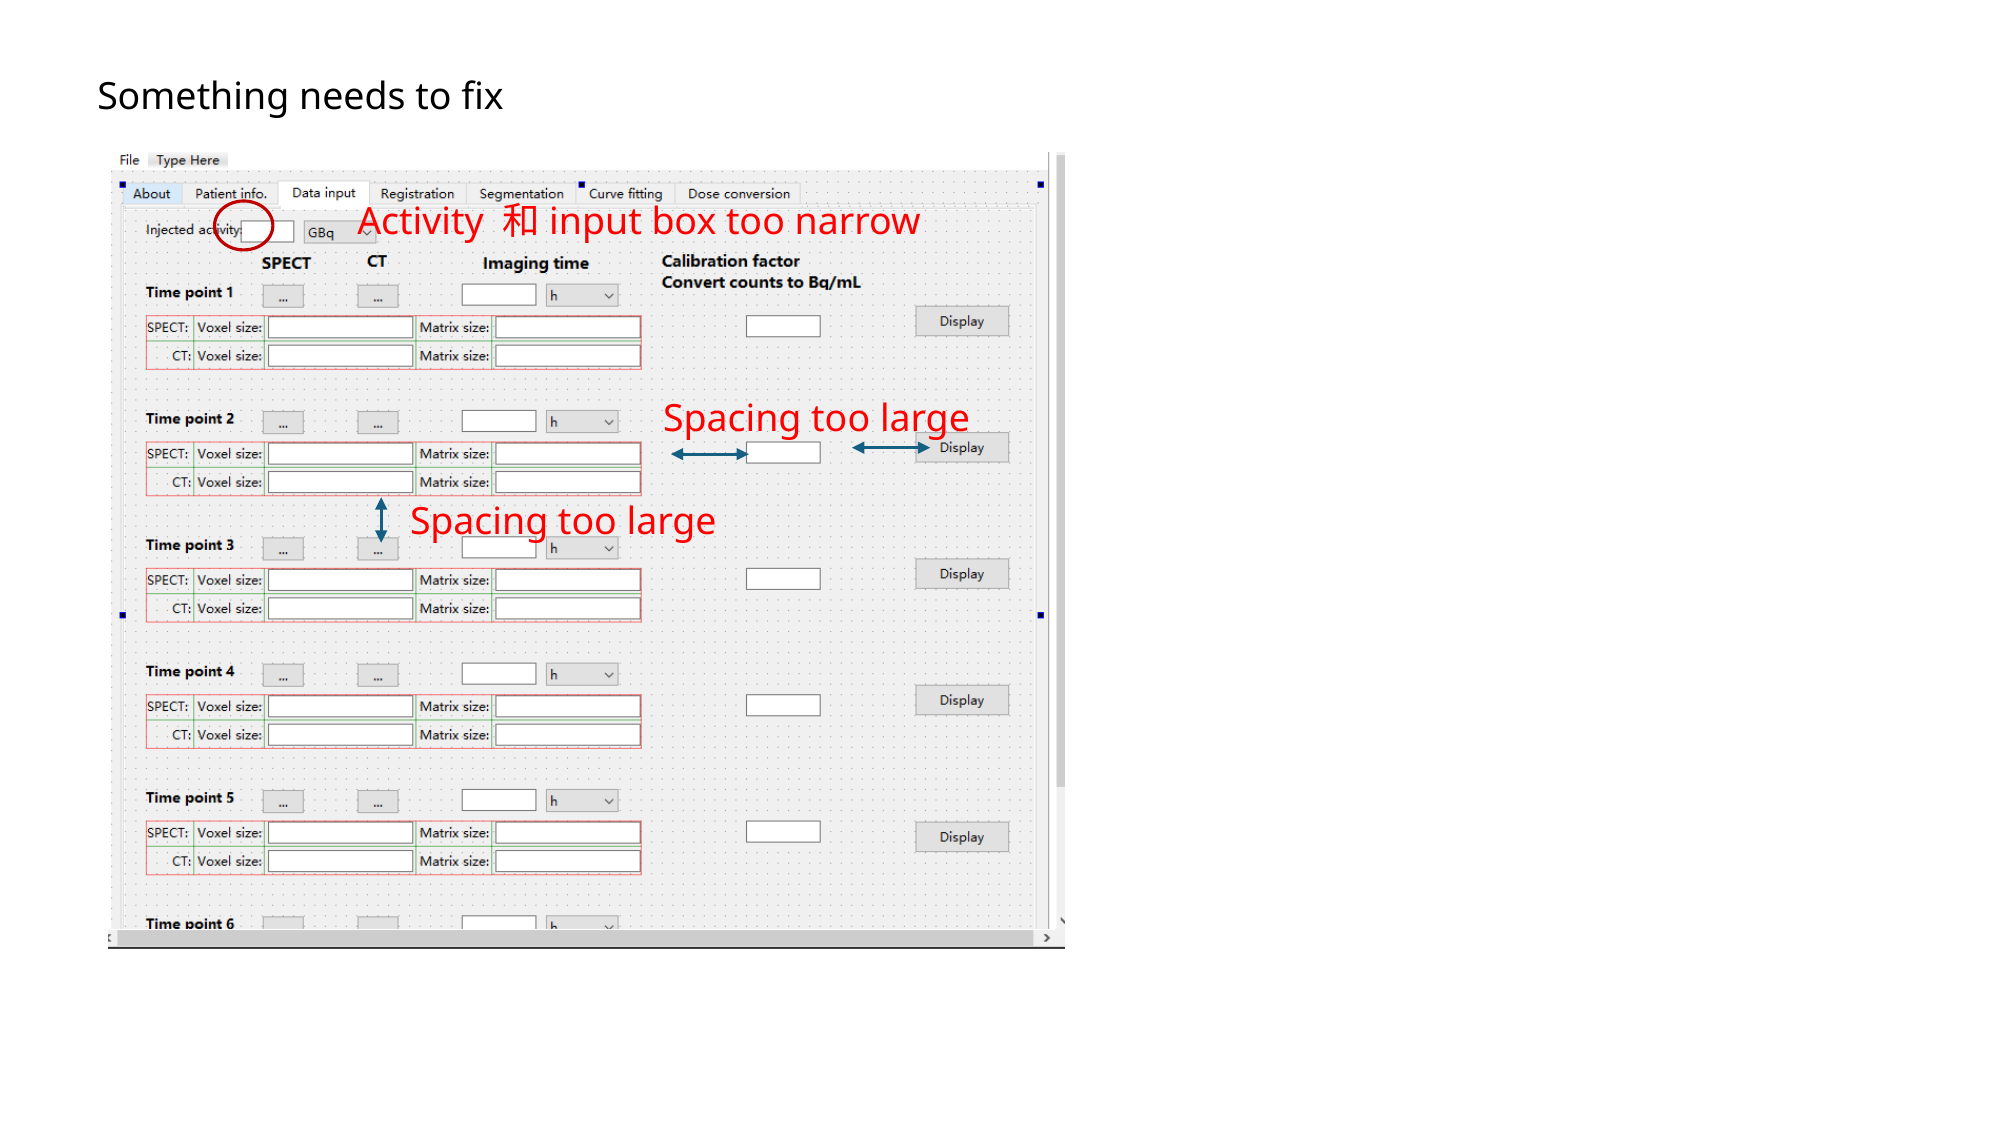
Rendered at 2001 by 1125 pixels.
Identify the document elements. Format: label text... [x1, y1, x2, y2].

picture [107, 151, 1065, 949]
text_box Something needs to fix [82, 64, 519, 125]
